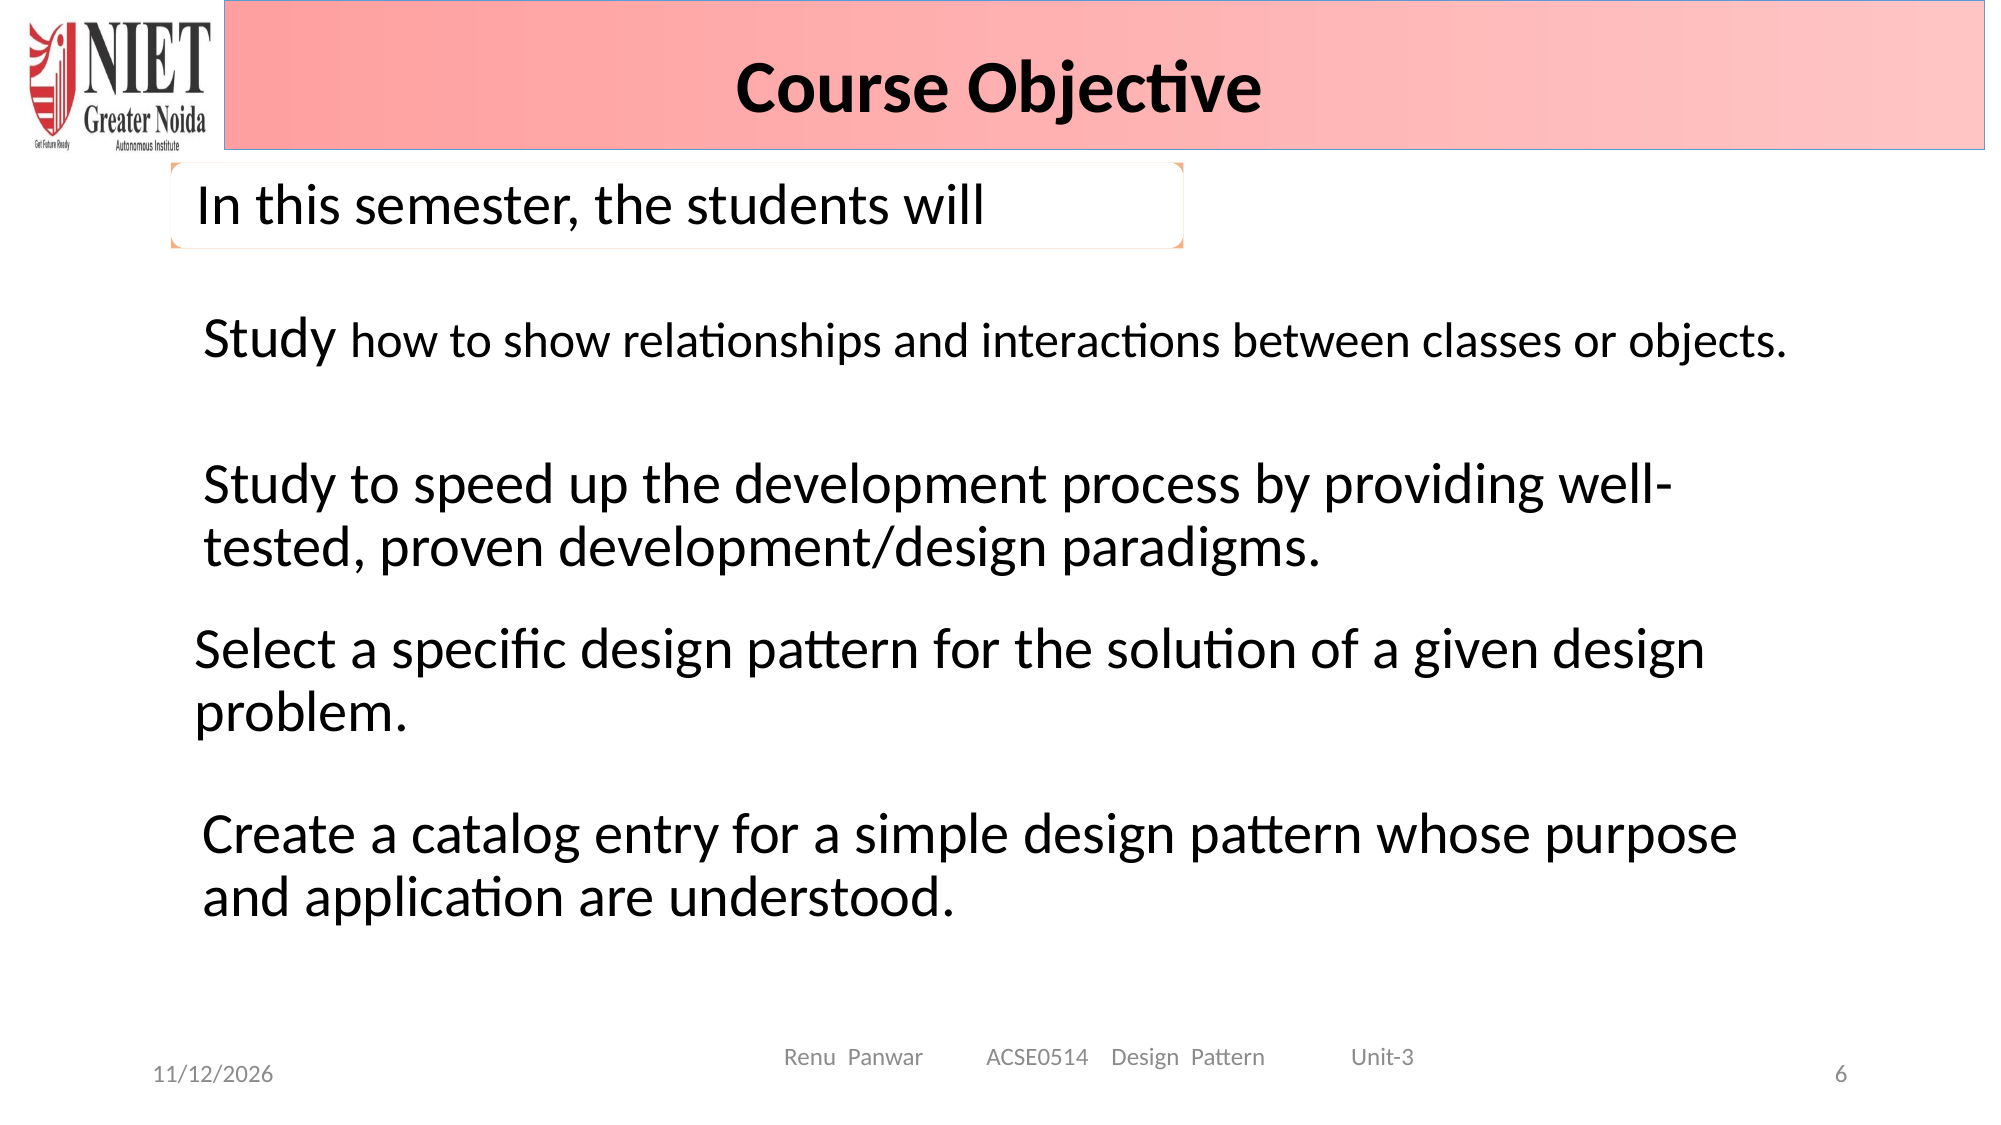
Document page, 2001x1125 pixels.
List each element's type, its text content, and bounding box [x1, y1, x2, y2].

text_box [165, 162, 1834, 964]
picture [15, 0, 225, 182]
footer Renu Panwar ACSE0514 Design Pattern Unit-3 [712, 1025, 1488, 1085]
slide_number 6 [1412, 1042, 1863, 1103]
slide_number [137, 1042, 588, 1103]
text_box Course Objective [500, 30, 1500, 136]
